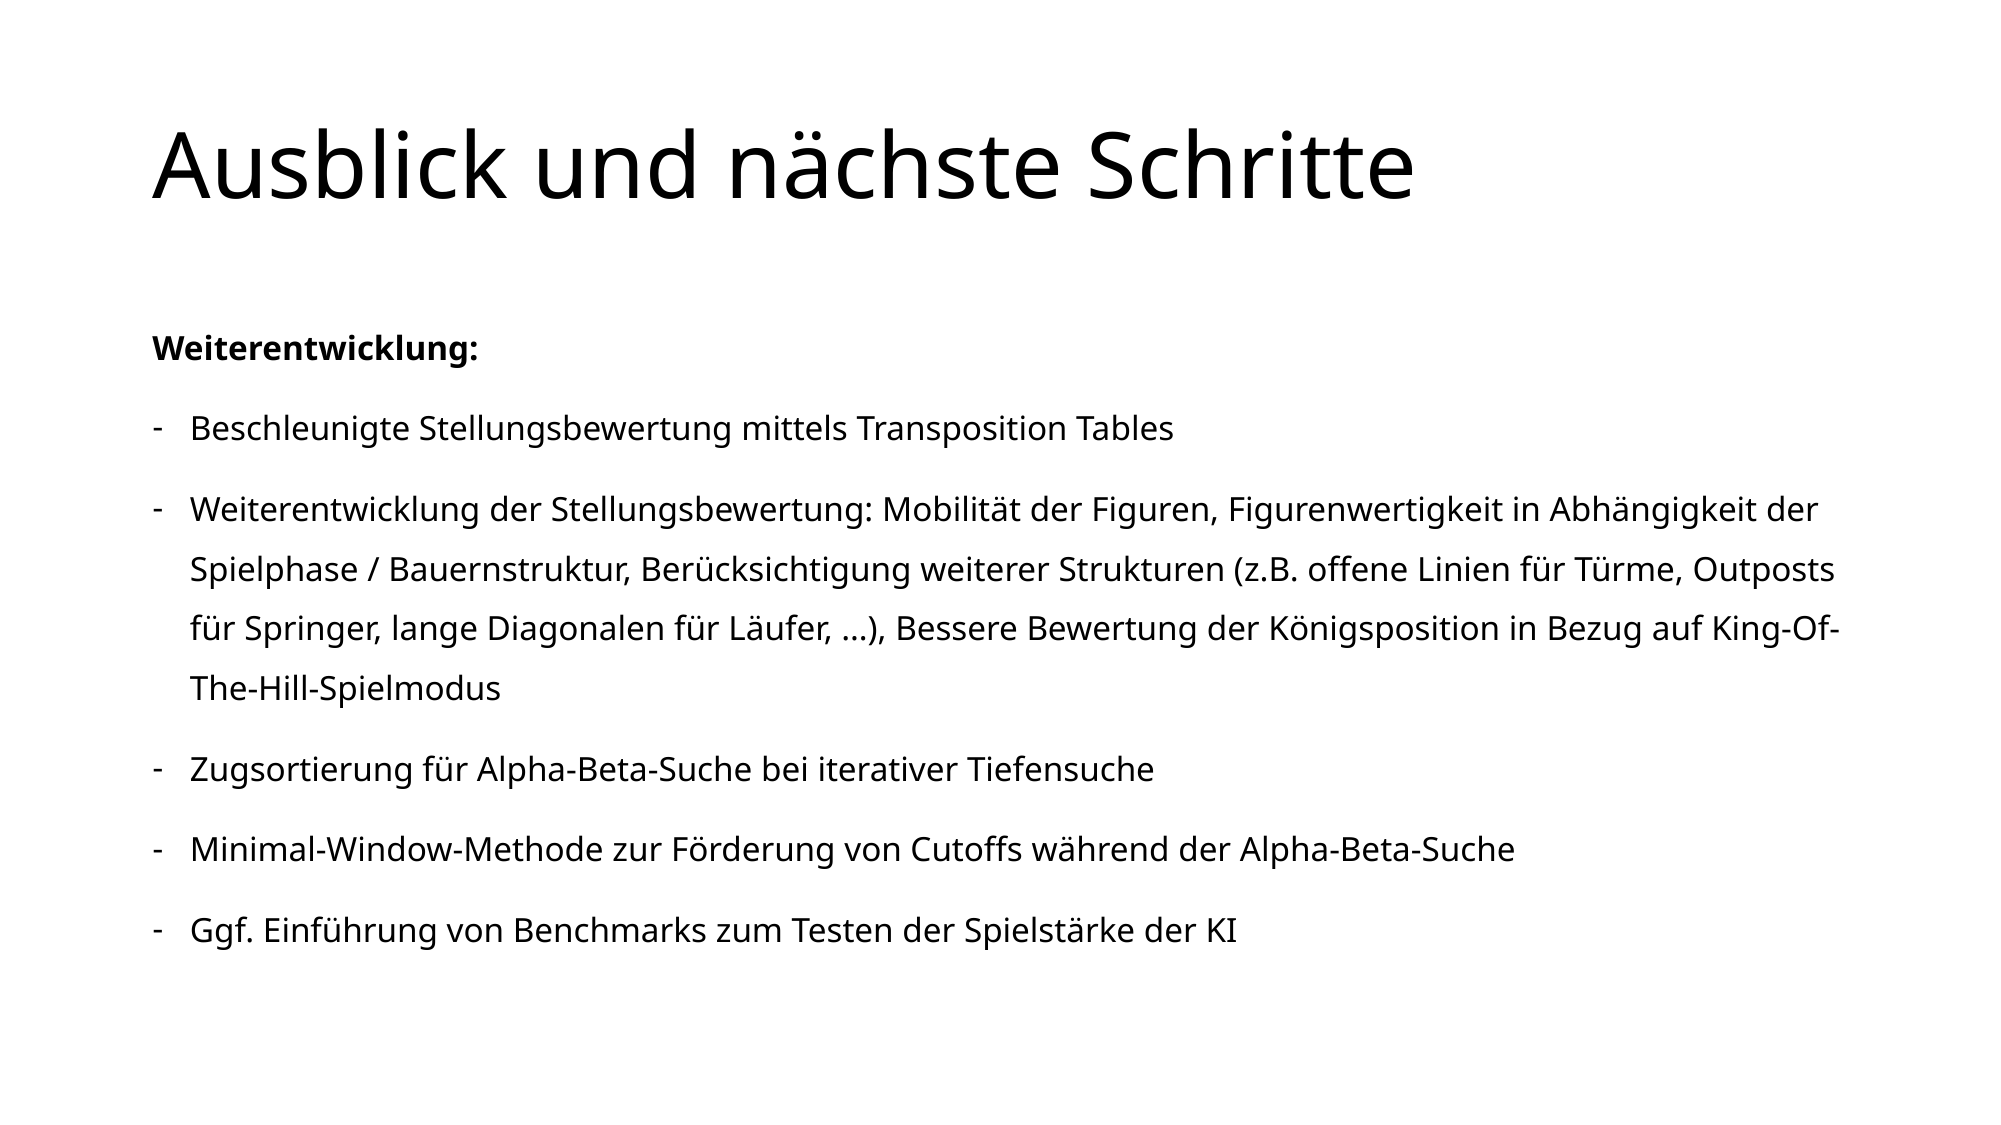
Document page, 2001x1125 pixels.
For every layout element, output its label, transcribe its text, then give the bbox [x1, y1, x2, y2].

list Weiterentwicklung: Beschleunigte Stellungsbewertung mittels Transposition Tables Weiterentwicklung der Stellungsbewertung: Mobilität der Figuren, Figurenwertigkeit in Abhängigkeit der Spielphase / Bauernstruktur, Berücksichtigung weiterer Strukturen (z.B. offene Linien für Türme, Outposts für Springer, lange Diagonalen für Läufer, …), Bessere Bewertung der Königsposition in Bezug auf King-Of-The-Hill-Spielmodus Zugsortierung für Alpha-Beta-Suche bei iterativer Tiefensuche Minimal-Window-Methode zur Förderung von Cutoffs während der Alpha-Beta-Suche Ggf. Einführung von Benchmarks zum Testen der Spielstärke der KI [137, 299, 1863, 1014]
title Ausblick und nächste Schritte [137, 59, 1863, 278]
